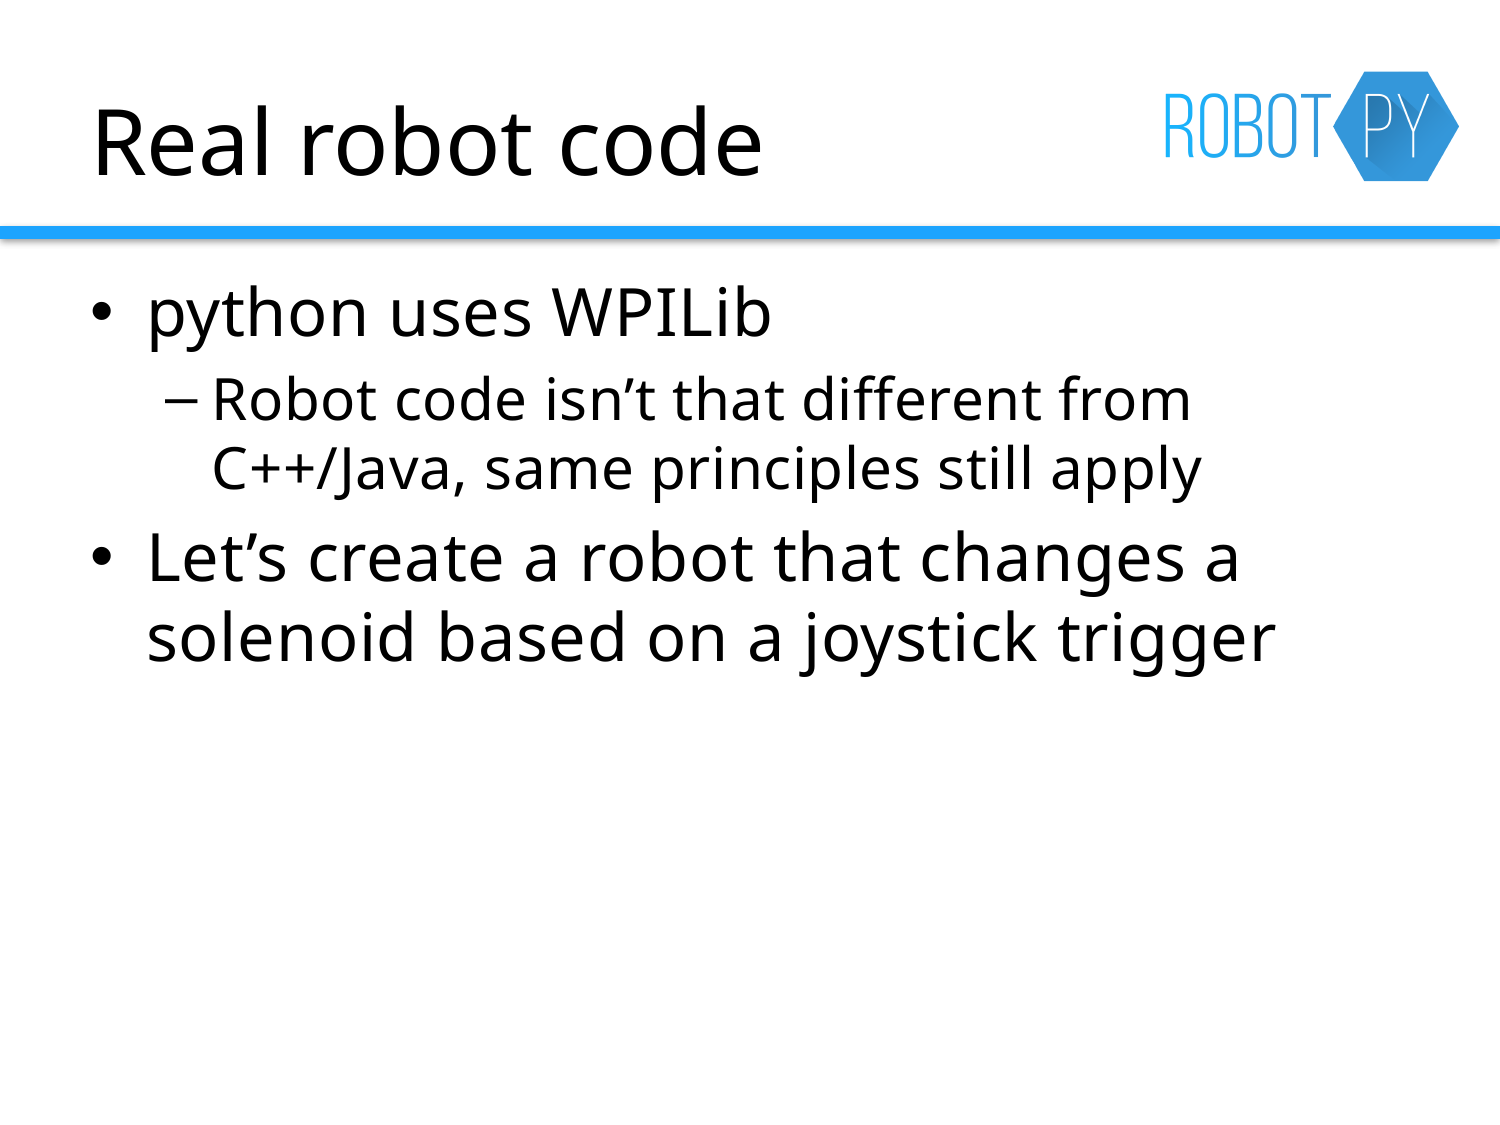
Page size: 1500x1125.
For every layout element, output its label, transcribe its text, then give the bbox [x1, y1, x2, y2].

title Real robot code [75, 45, 1123, 233]
picture [1123, 45, 1500, 212]
list python uses WPILib Robot code isn’t that different from C++/Java, same principles still apply Let’s create a robot that changes a solenoid based on a joystick trigger [75, 262, 1425, 1005]
